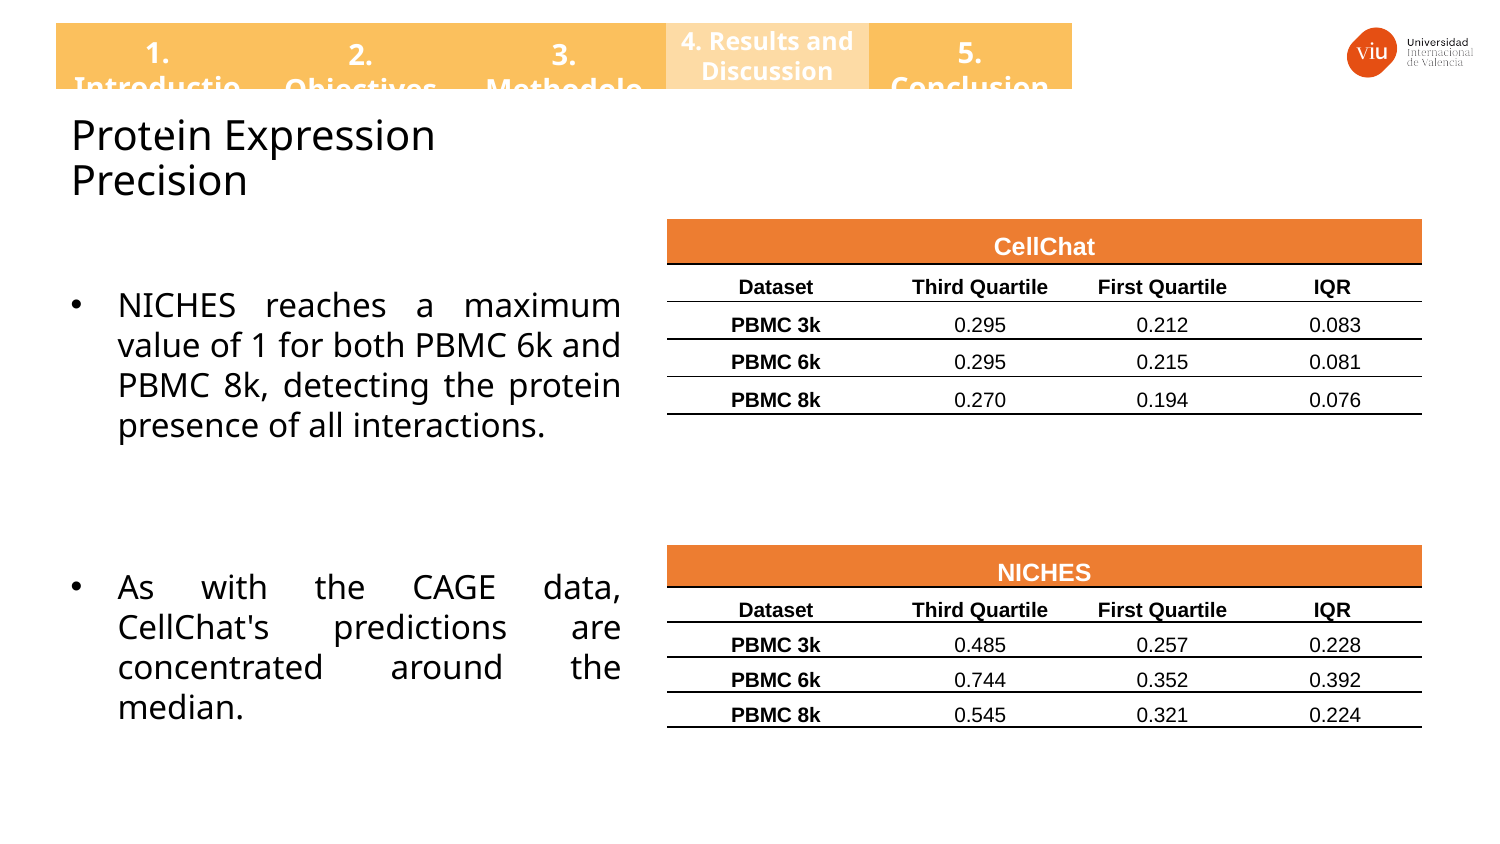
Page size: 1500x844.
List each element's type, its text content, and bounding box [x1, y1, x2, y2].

table_cell 0.215 [1076, 340, 1249, 376]
table_cell PBMC 3k [667, 623, 884, 656]
table_cell First Quartile [1076, 265, 1249, 301]
table_cell 0.321 [1076, 693, 1249, 726]
table_cell 0.083 [1249, 302, 1422, 338]
text_box 1. Introduction [55, 26, 260, 147]
table_cell 0.392 [1249, 658, 1422, 691]
table_cell PBMC 8k [667, 693, 884, 726]
table_cell 0.081 [1249, 340, 1422, 376]
table_cell 0.076 [1249, 377, 1422, 413]
table_cell Third Quartile [884, 588, 1076, 621]
picture [1335, 15, 1485, 90]
table_cell 0.295 [884, 302, 1076, 338]
text_box [55, 22, 259, 26]
text_box 4. Results and Discussion [665, 18, 870, 93]
table_cell 0.257 [1076, 623, 1249, 656]
text_box NICHES reaches a maximum value of 1 for both PBMC 6k and PBMC 8k, detecting the protein presence of all interactions. [55, 276, 638, 451]
table_cell 0.194 [1076, 377, 1249, 413]
table_cell Dataset [667, 265, 884, 301]
text_box 5. Conclusions [868, 26, 1072, 147]
table_cell 0.352 [1076, 658, 1249, 691]
table_cell 0.295 [884, 340, 1076, 376]
text_box [462, 22, 665, 29]
table_cell IQR [1249, 265, 1422, 301]
table_cell First Quartile [1076, 588, 1249, 621]
text_box [870, 22, 1073, 90]
table_cell PBMC 6k [667, 340, 884, 376]
table_cell Third Quartile [884, 265, 1076, 301]
list Protein Expression Precision [55, 114, 629, 172]
table_cell PBMC 6k [667, 658, 884, 691]
text_box 2. Objectives [259, 28, 463, 114]
text_box As with the CAGE data, CellChat's predictions are concentrated around the median. [55, 559, 638, 734]
table_cell 0.228 [1249, 623, 1422, 656]
text_box [259, 22, 462, 28]
text_box 3. Methodology [462, 29, 666, 149]
table_cell 0.212 [1076, 302, 1249, 338]
table_cell PBMC 8k [667, 377, 884, 413]
table_cell 0.224 [1249, 693, 1422, 726]
table_cell 0.744 [884, 658, 1076, 691]
table_cell 0.270 [884, 377, 1076, 413]
table_cell Dataset [667, 588, 884, 621]
table_cell PBMC 3k [667, 302, 884, 338]
table_cell 0.485 [884, 623, 1076, 656]
table_cell IQR [1249, 588, 1422, 621]
table_cell 0.545 [884, 693, 1076, 726]
table_header CellChat [667, 219, 1422, 263]
table_header NICHES [667, 545, 1422, 586]
